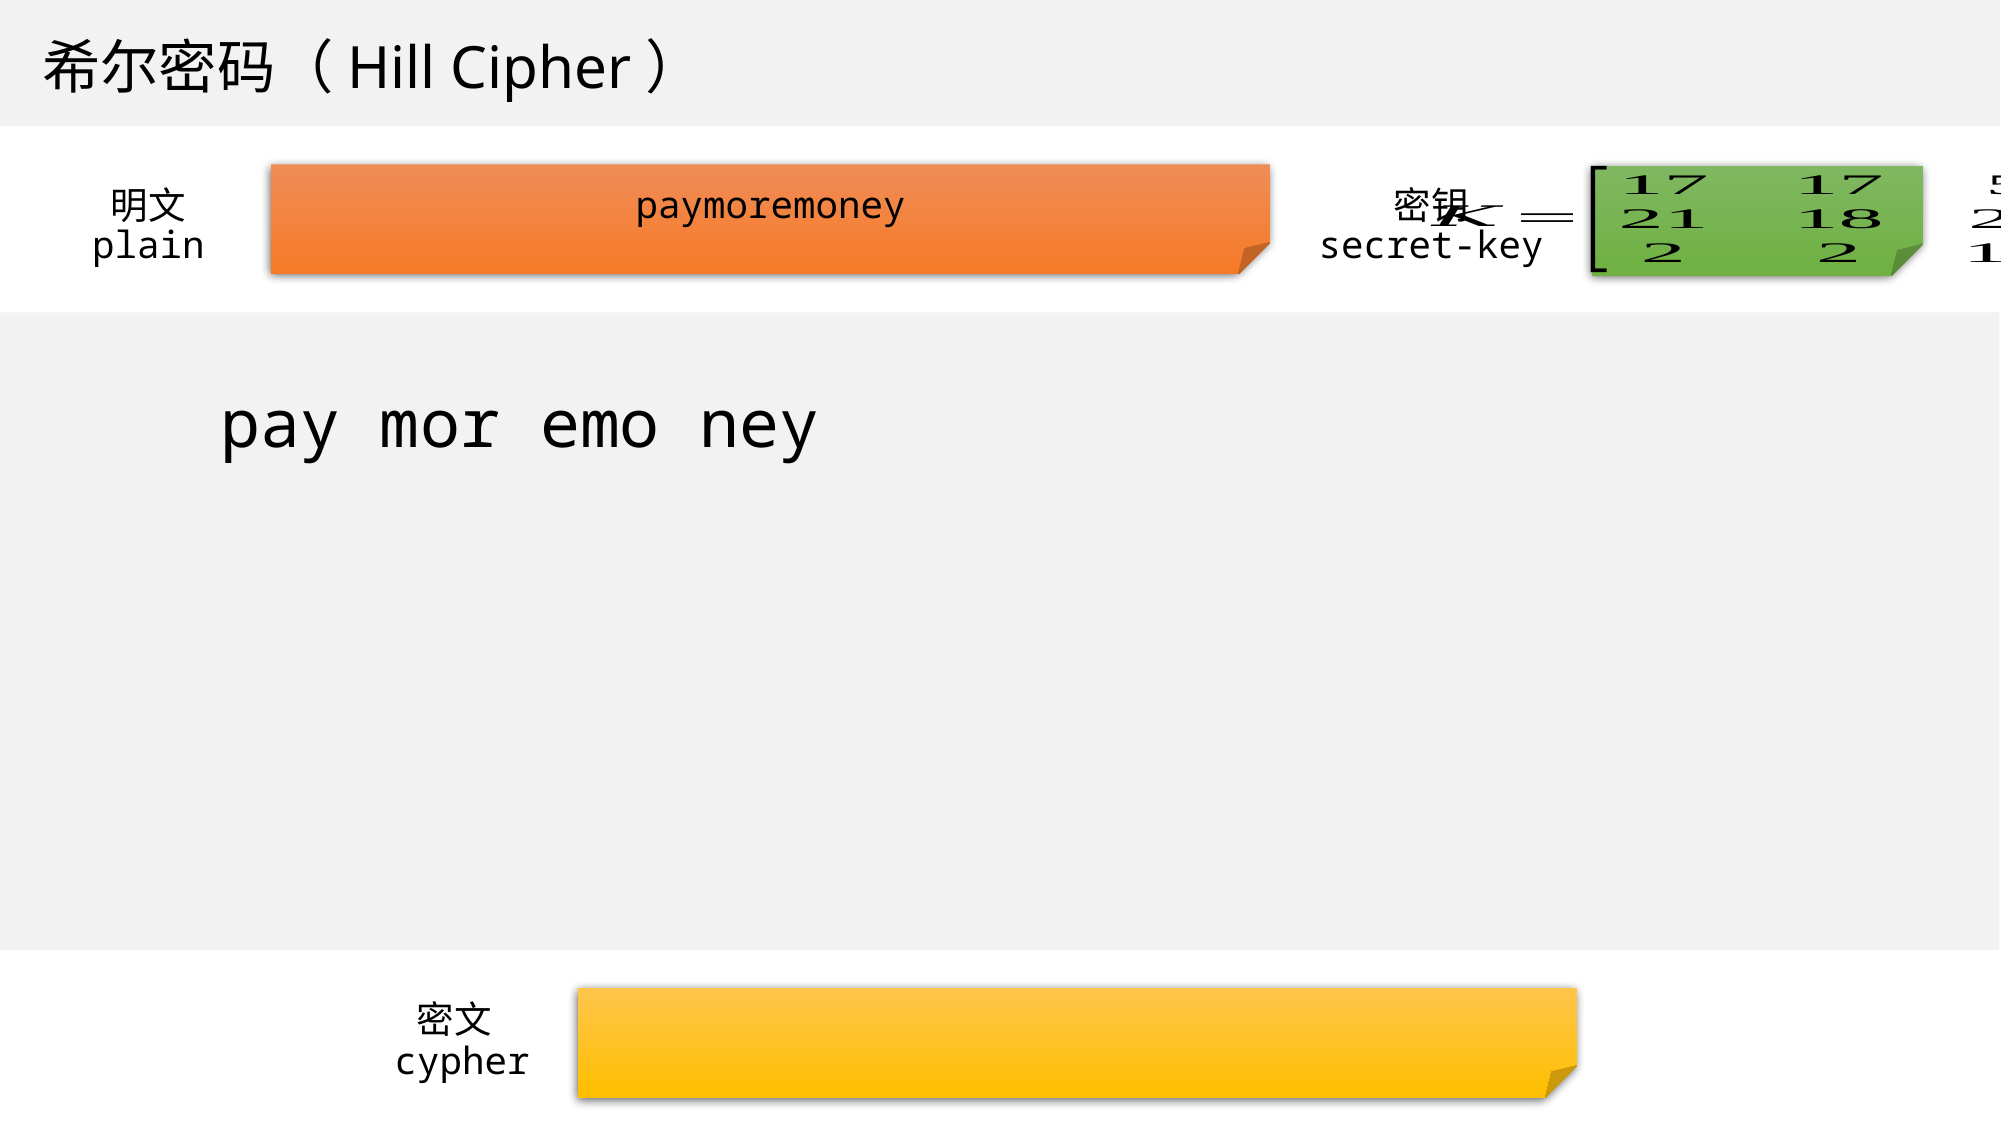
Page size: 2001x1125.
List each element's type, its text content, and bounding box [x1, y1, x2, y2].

text_box paymoremoney [271, 164, 1271, 275]
text_box pay mor emo ney [205, 373, 836, 469]
text_box 希尔密码（Hill Cipher） [27, 22, 719, 108]
text_box [1592, 166, 1924, 277]
text_box [0, 0, 2000, 128]
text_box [1303, 175, 1560, 275]
text_box [577, 987, 1578, 1098]
text_box plain [77, 213, 220, 274]
text_box 明文 [95, 175, 201, 235]
text_box 密文 [402, 988, 507, 1048]
text_box cypher [379, 1030, 545, 1090]
text_box [0, 311, 2000, 951]
